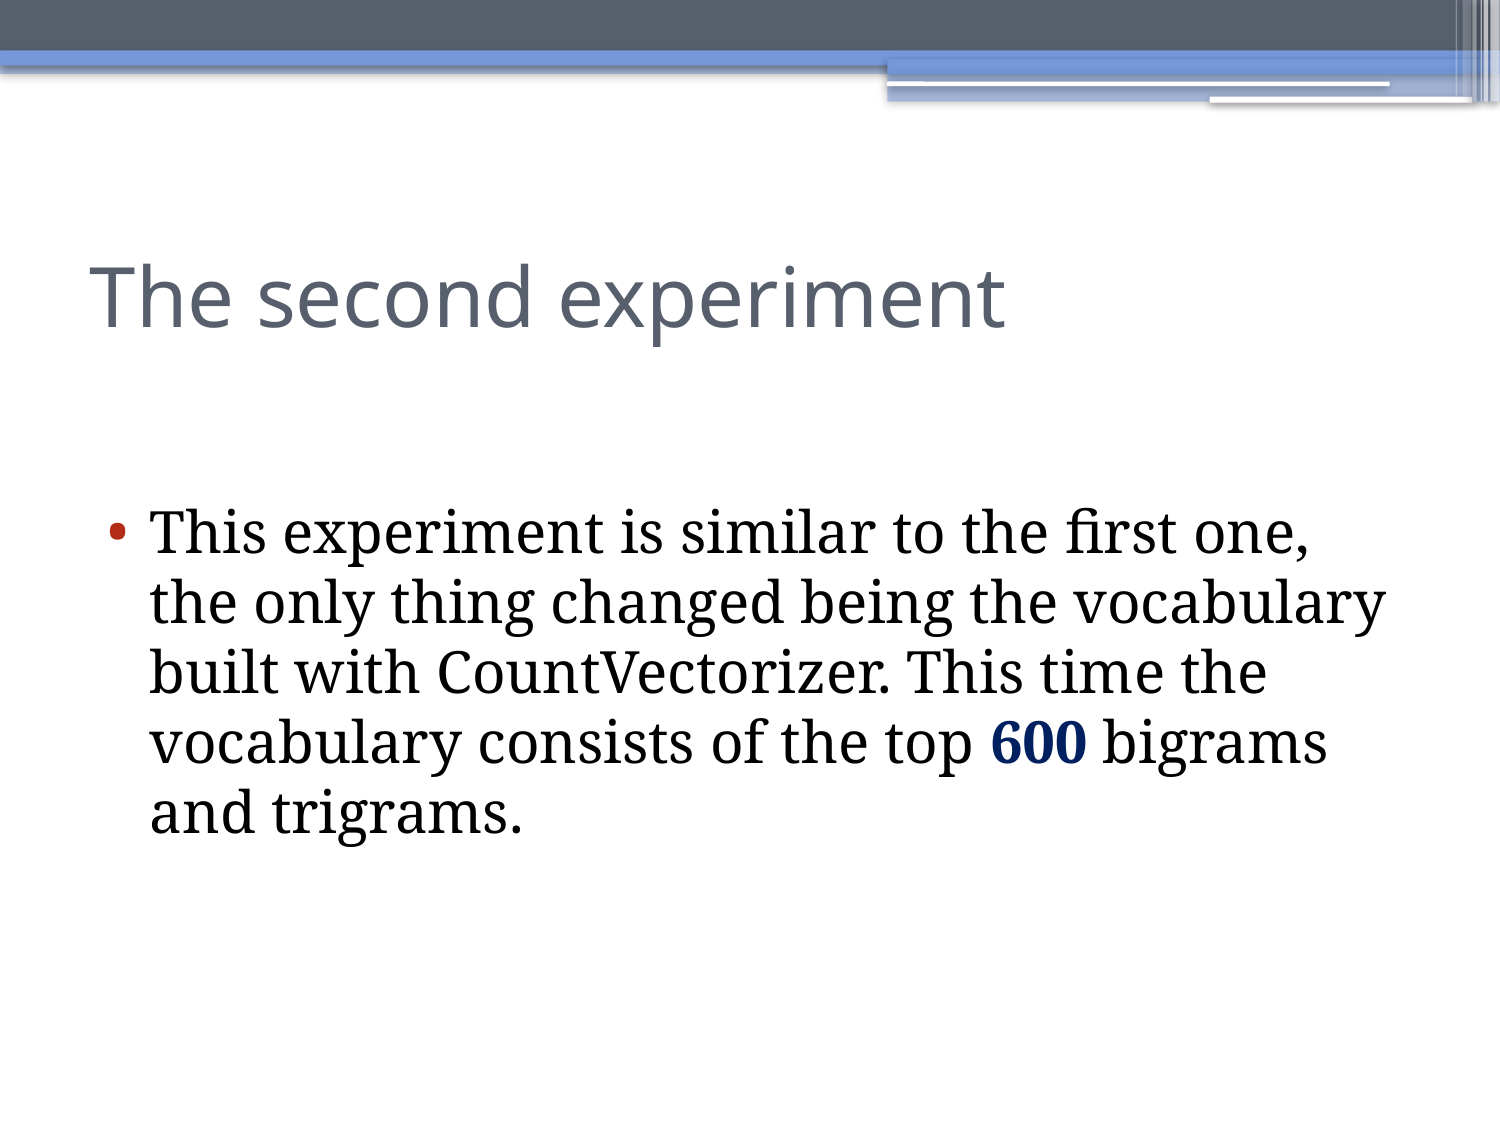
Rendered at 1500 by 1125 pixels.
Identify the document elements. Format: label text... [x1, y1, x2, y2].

list This experiment is similar to the first one, the only thing changed being the vocabulary built with CountVectorizer. This time the vocabulary consists of the top 600 bigrams and trigrams. [75, 487, 1425, 863]
title The second experiment [75, 212, 1425, 375]
